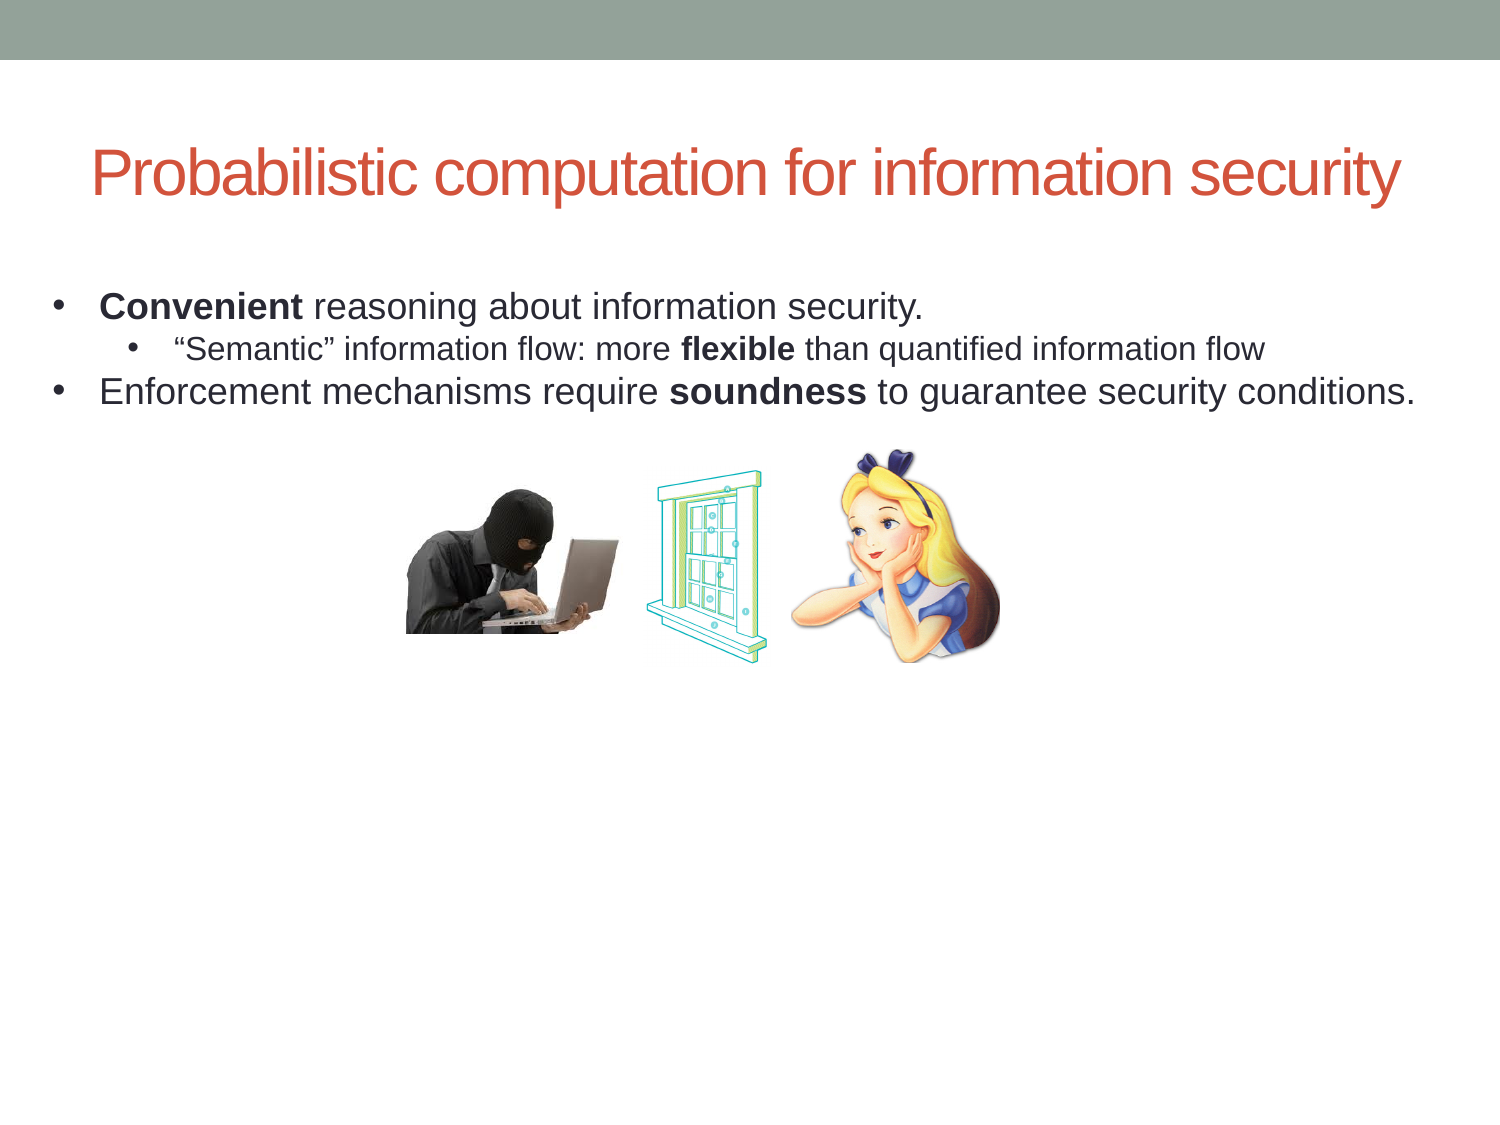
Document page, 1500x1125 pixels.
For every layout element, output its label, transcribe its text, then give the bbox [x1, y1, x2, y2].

text_box Convenient reasoning about information security. “Semantic” information flow: more flexible than quantified information flow Enforcement mechanisms require soundness to guarantee security conditions. [37, 274, 1463, 420]
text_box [399, 449, 1001, 667]
title Probabilistic computation for information security [75, 87, 1425, 250]
